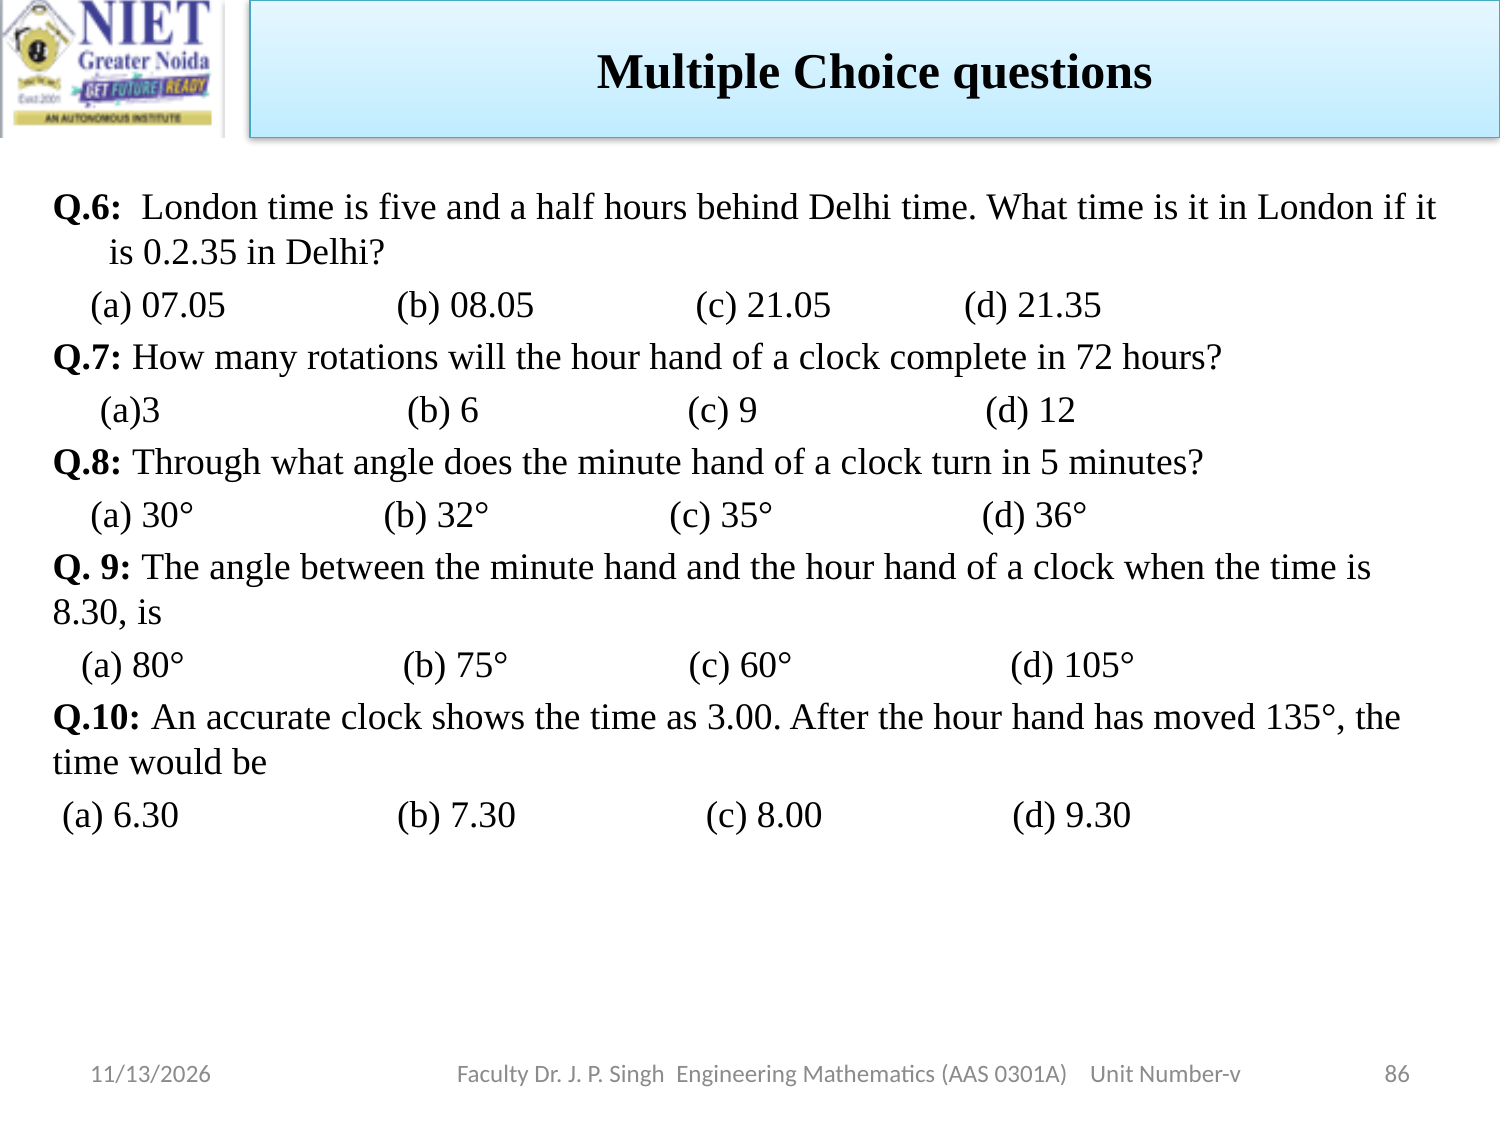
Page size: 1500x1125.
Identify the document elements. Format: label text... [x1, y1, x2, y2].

list Q.6: London time is five and a half hours behind Delhi time. What time is it in London if it is 0.2.35 in Delhi? (a) 07.05 (b) 08.05 (c) 21.05 (d) 21.35 Q.7: How many rotations will the hour hand of a clock complete in 72 hours? (a)3 (b) 6 (c) 9 (d) 12 Q.8: Through what angle does the minute hand of a clock turn in 5 minutes? (a) 30° (b) 32° (c) 35° (d) 36° Q. 9: The angle between the minute hand and the hour hand of a clock when the time is 8.30, is (a) 80° (b) 75° (c) 60° (d) 105° Q.10: An accurate clock shows the time as 3.00. After the hour hand has moved 135°, the time would be (a) 6.30 (b) 7.30 (c) 8.00 (d) 9.30 [37, 174, 1463, 1038]
footer Faculty Dr. J. P. Singh Engineering Mathematics (AAS 0301A) Unit Number-v [324, 1042, 1074, 1103]
slide_number 86 [1074, 1042, 1425, 1103]
picture [0, 0, 225, 138]
title Multiple Choice questions [249, 0, 1500, 138]
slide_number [75, 1042, 324, 1103]
